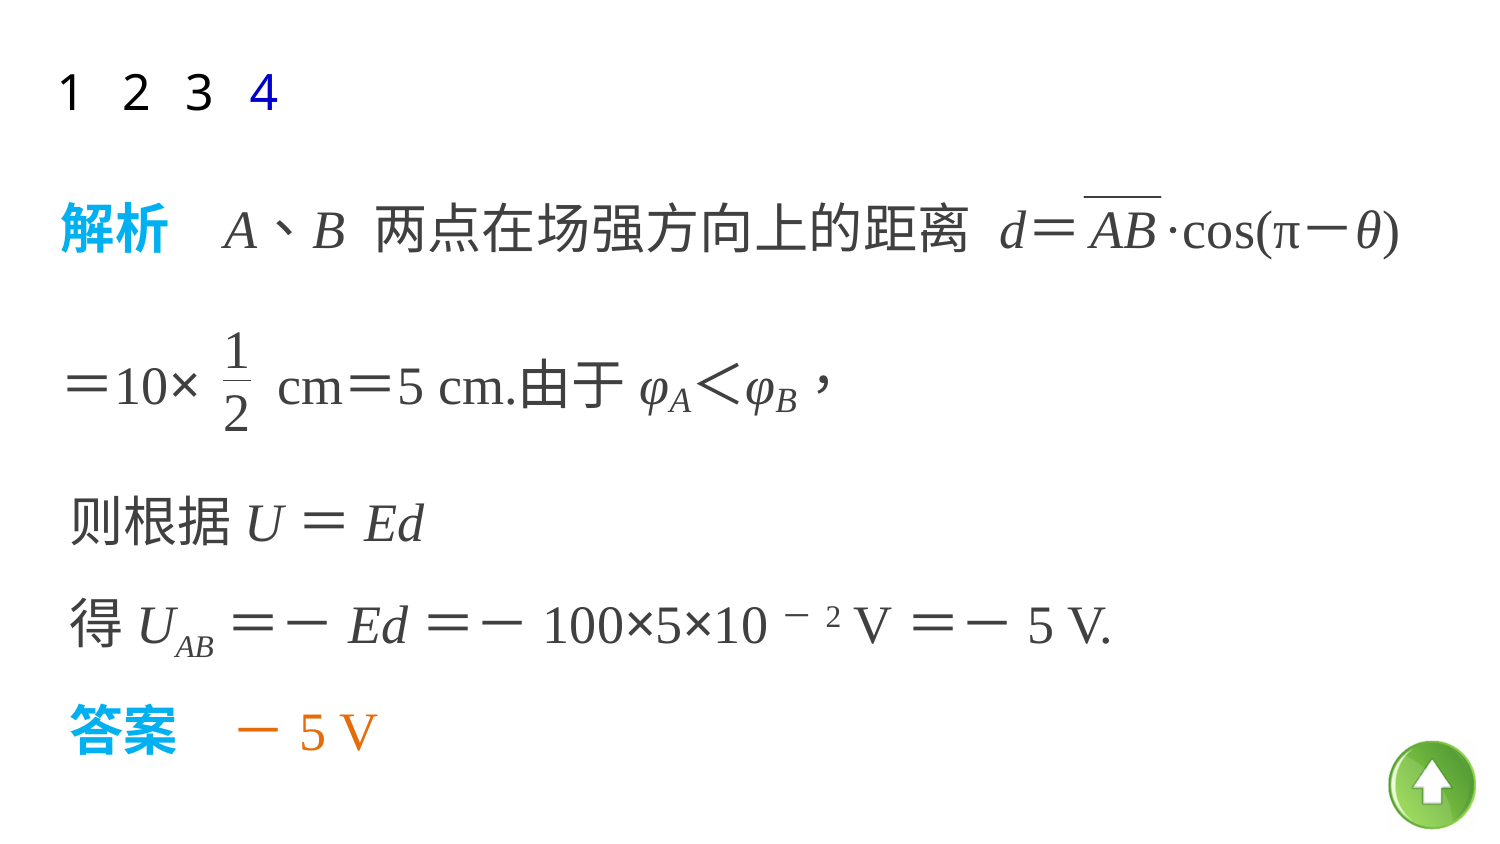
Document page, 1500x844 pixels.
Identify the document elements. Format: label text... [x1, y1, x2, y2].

picture [1387, 740, 1477, 830]
text_box 1 [39, 54, 97, 127]
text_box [60, 180, 1400, 576]
text_box 则根据U＝Ed 得UAB＝－Ed＝－100×5×10－2 V＝－5 V. 答案 －5 V [54, 447, 1171, 769]
text_box 4 [232, 54, 290, 127]
text_box 2 [105, 54, 162, 127]
text_box 3 [168, 54, 225, 127]
